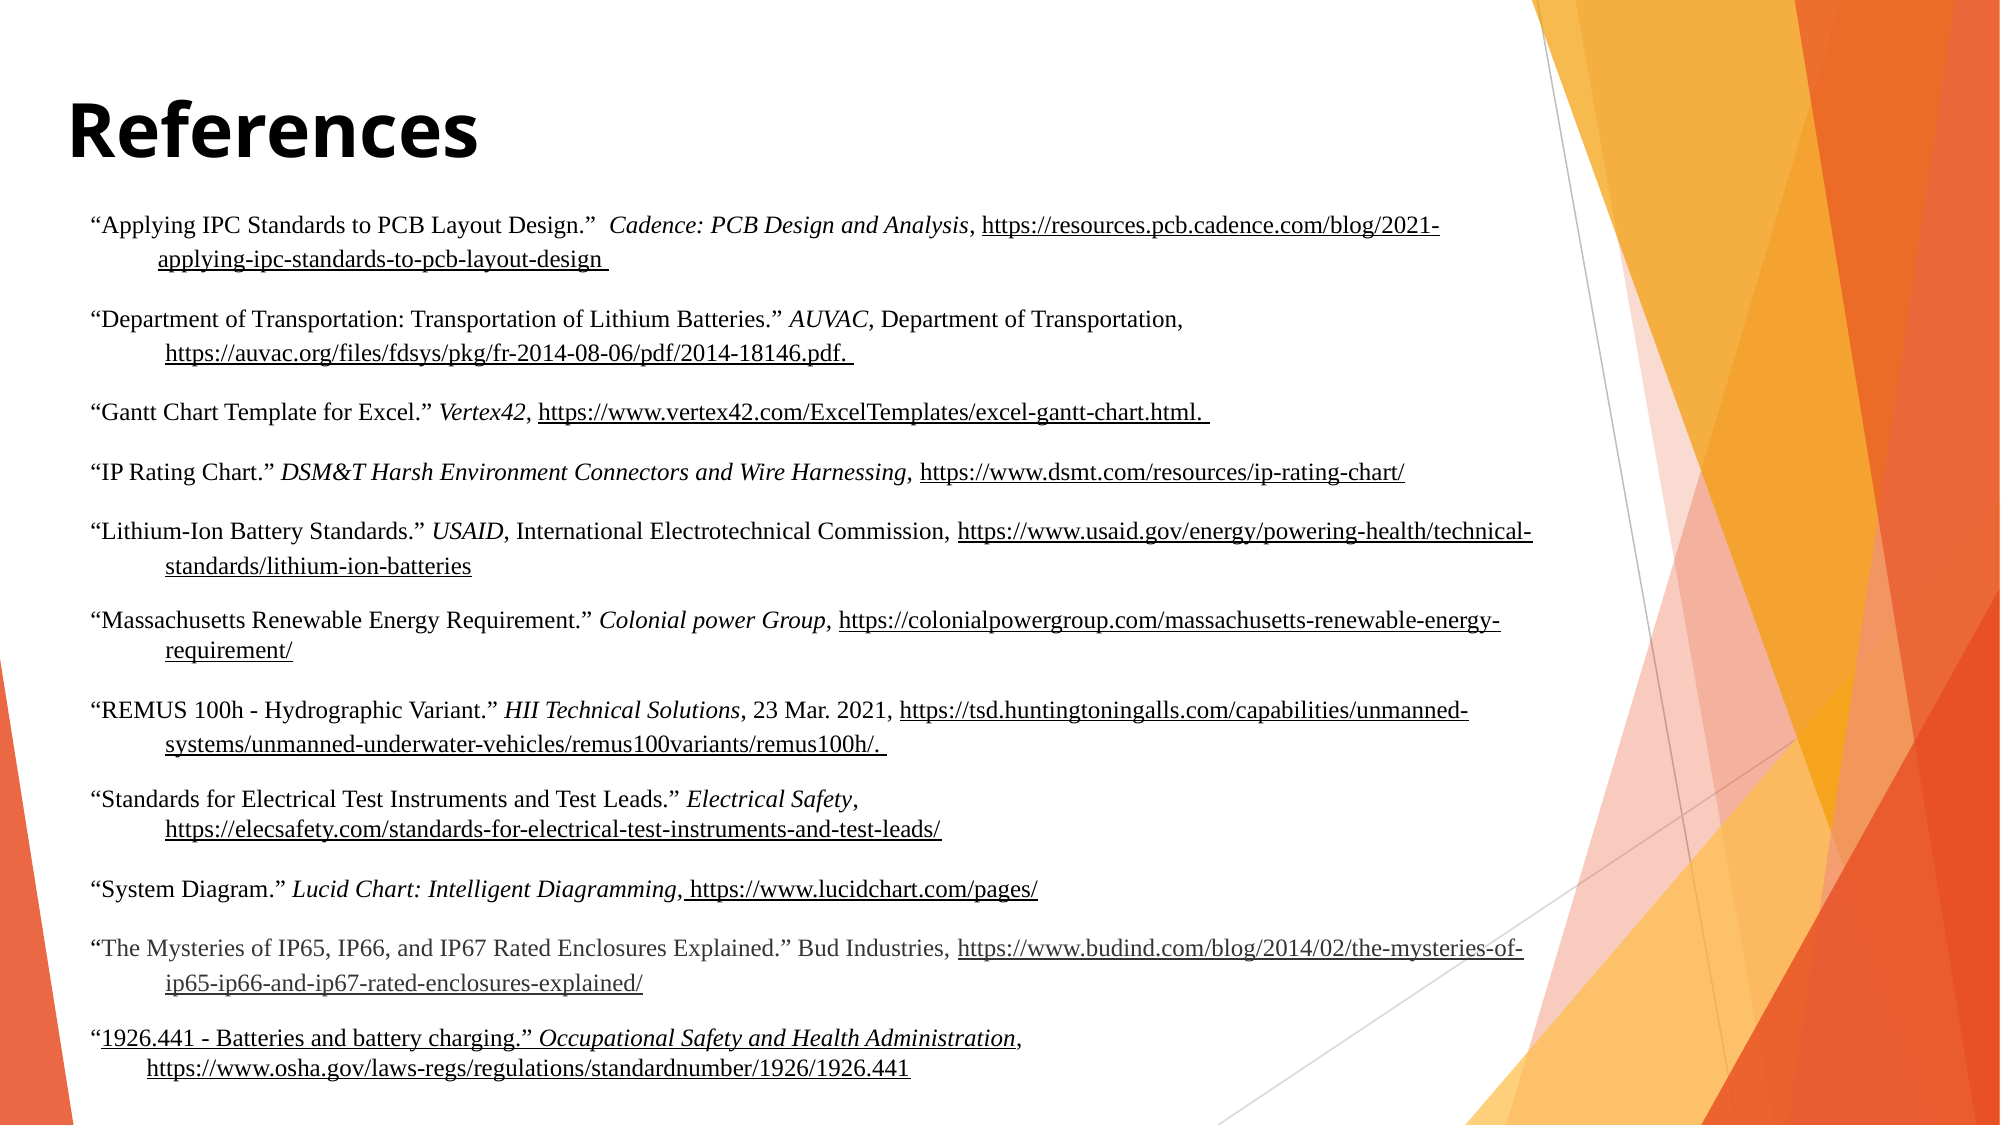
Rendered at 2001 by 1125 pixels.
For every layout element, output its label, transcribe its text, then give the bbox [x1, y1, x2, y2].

text_box References [51, 67, 1548, 188]
text_box “Applying IPC Standards to PCB Layout Design.” Cadence: PCB Design and Analysis, https://resources.pcb.cadence.com/blog/2021-applying-ipc-standards-to-pcb-layout-design “Department of Transportation: Transportation of Lithium Batteries.” AUVAC, Department of Transportation, https://auvac.org/files/fdsys/pkg/fr-2014-08-06/pdf/2014-18146.pdf. “Gantt Chart Template for Excel.” Vertex42, https://www.vertex42.com/ExcelTemplates/excel-gantt-chart.html. “IP Rating Chart.” DSM&T Harsh Environment Connectors and Wire Harnessing, https://www.dsmt.com/resources/ip-rating-chart/ “Lithium-Ion Battery Standards.” USAID, International Electrotechnical Commission, https://www.usaid.gov/energy/powering-health/technical-standards/lithium-ion-batteries “Massachusetts Renewable Energy Requirement.” Colonial power Group, https://colonialpowergroup.com/massachusetts-renewable-energy-requirement/ “REMUS 100h - Hydrographic Variant.” HII Technical Solutions, 23 Mar. 2021, https://tsd.huntingtoningalls.com/capabilities/unmanned-systems/unmanned-underwater-vehicles/remus100variants/remus100h/. “Standards for Electrical Test Instruments and Test Leads.” Electrical Safety, https://elecsafety.com/standards-for-electrical-test-instruments-and-test-leads/ “System Diagram.” Lucid Chart: Intelligent Diagramming, https://www.lucidchart.com/pages/ “The Mysteries of IP65, IP66, and IP67 Rated Enclosures Explained.” Bud Industries, https://www.budind.com/blog/2014/02/the-mysteries-of-ip65-ip66-and-ip67-rated-enclosures-explained/ “1926.441 - Batteries and battery charging.” Occupational Safety and Health Administration, https://www.osha.gov/laws-regs/regulations/standardnumber/1926/1926.441 [75, 188, 1548, 1097]
